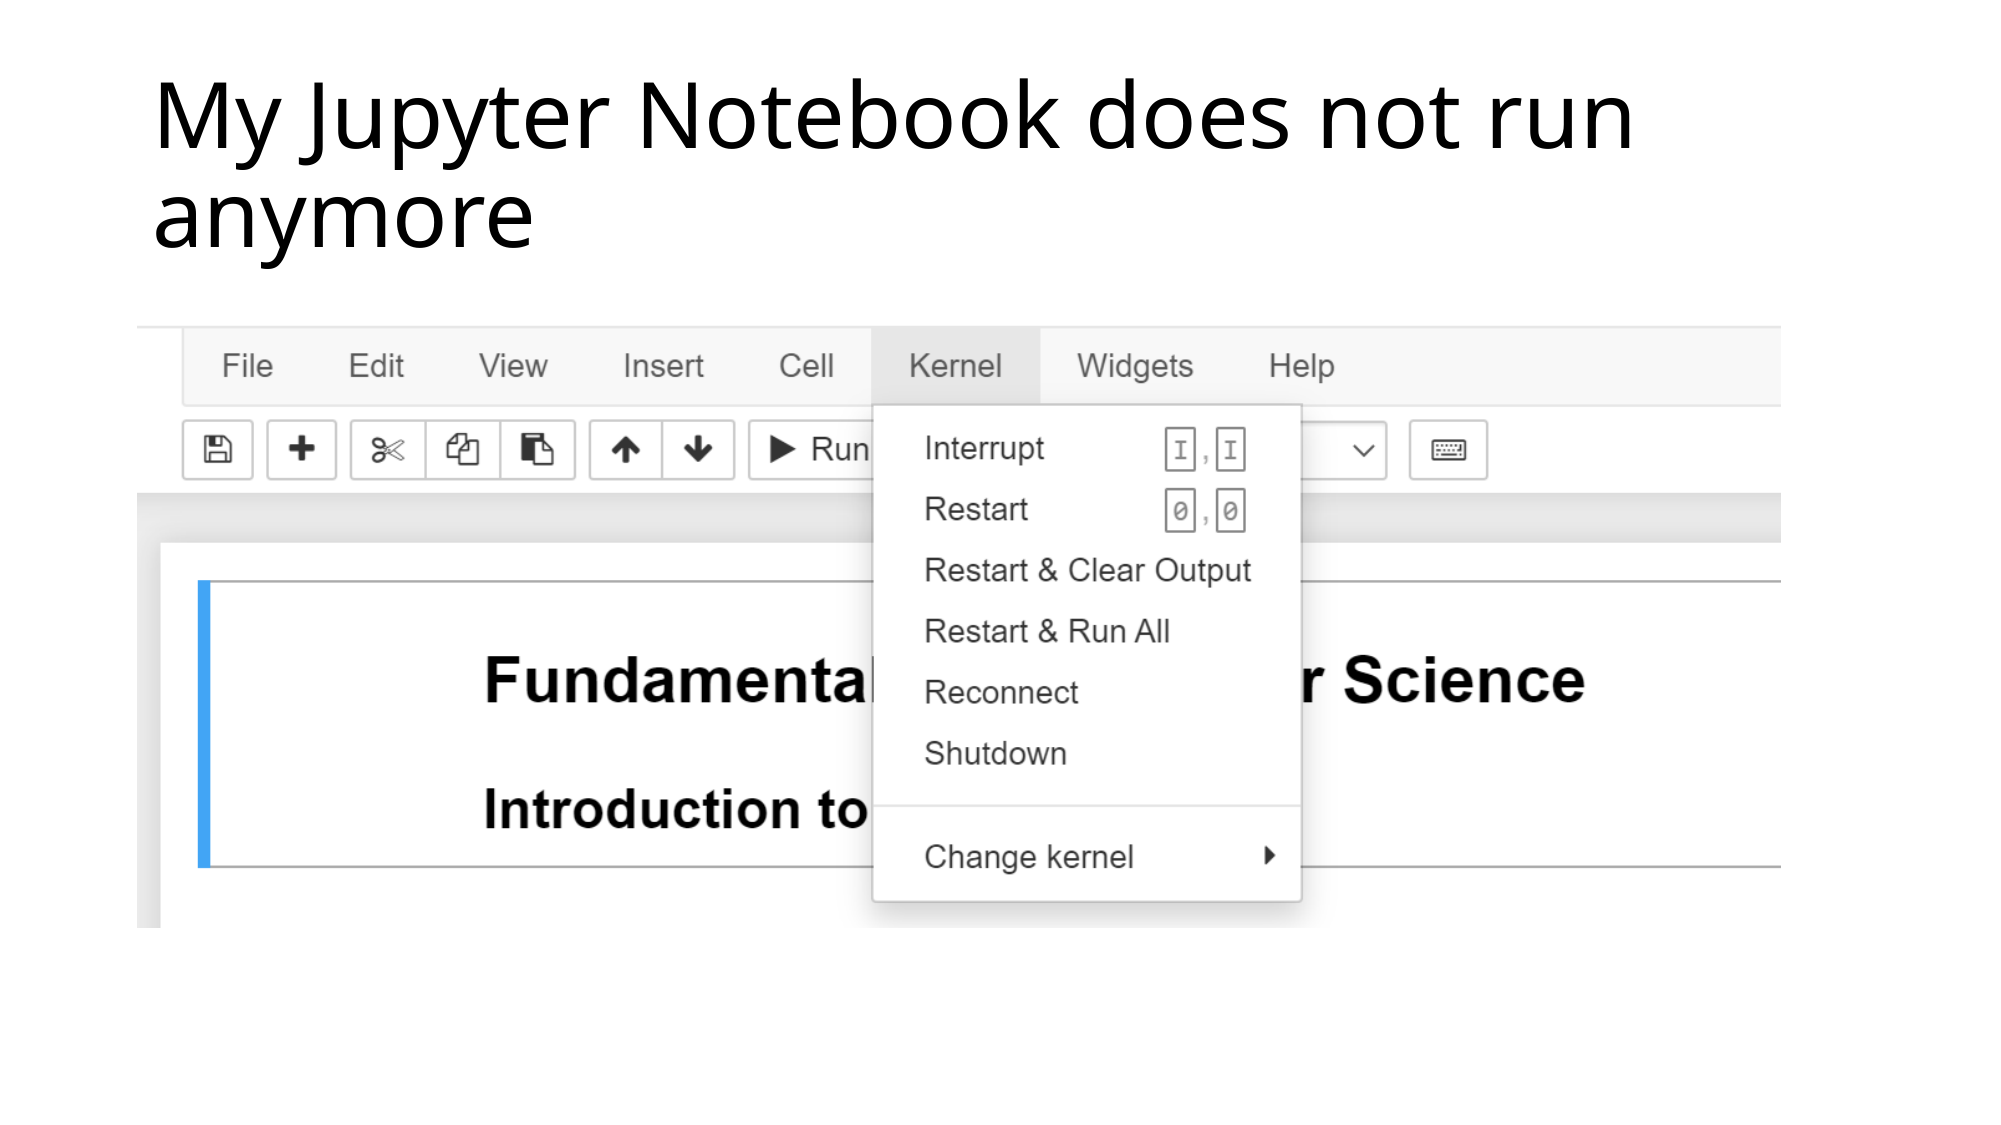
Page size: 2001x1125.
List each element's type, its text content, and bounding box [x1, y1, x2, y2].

picture [137, 321, 1781, 928]
title My Jupyter Notebook does not run anymore [137, 59, 1863, 278]
